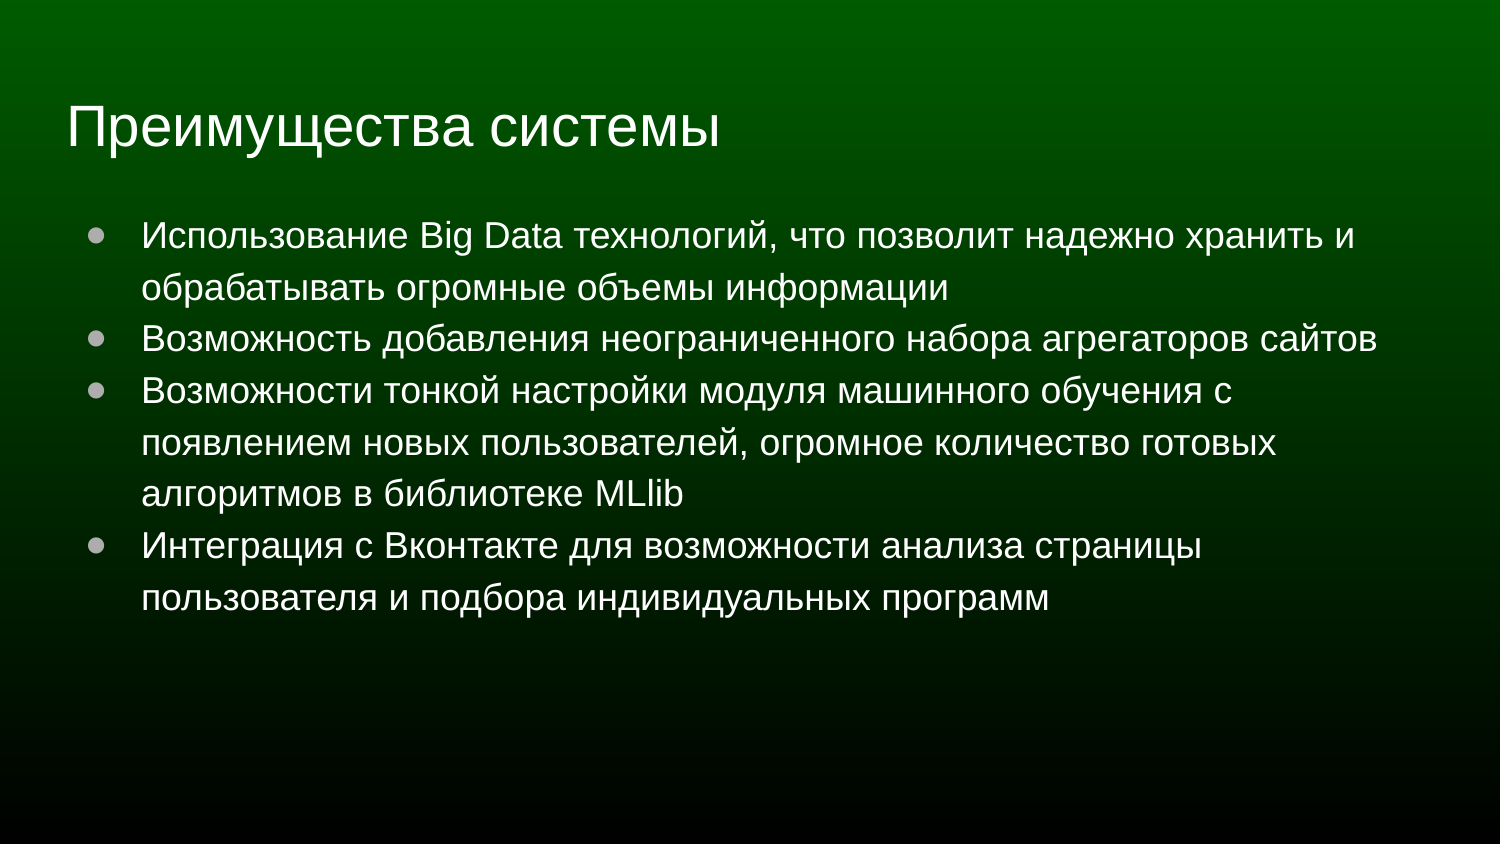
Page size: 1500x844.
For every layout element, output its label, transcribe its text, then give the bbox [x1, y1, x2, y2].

list Использование Big Data технологий, что позволит надежно хранить и обрабатывать огромные объемы информации Возможность добавления неограниченного набора агрегаторов сайтов Возможности тонкой настройки модуля машинного обучения с появлением новых пользователей, огромное количество готовых алгоритмов в библиотеке MLlib Интеграция с Вконтакте для возможности анализа страницы пользователя и подбора индивидуальных программ [51, 189, 1449, 750]
title Преимущества системы [51, 72, 1449, 167]
